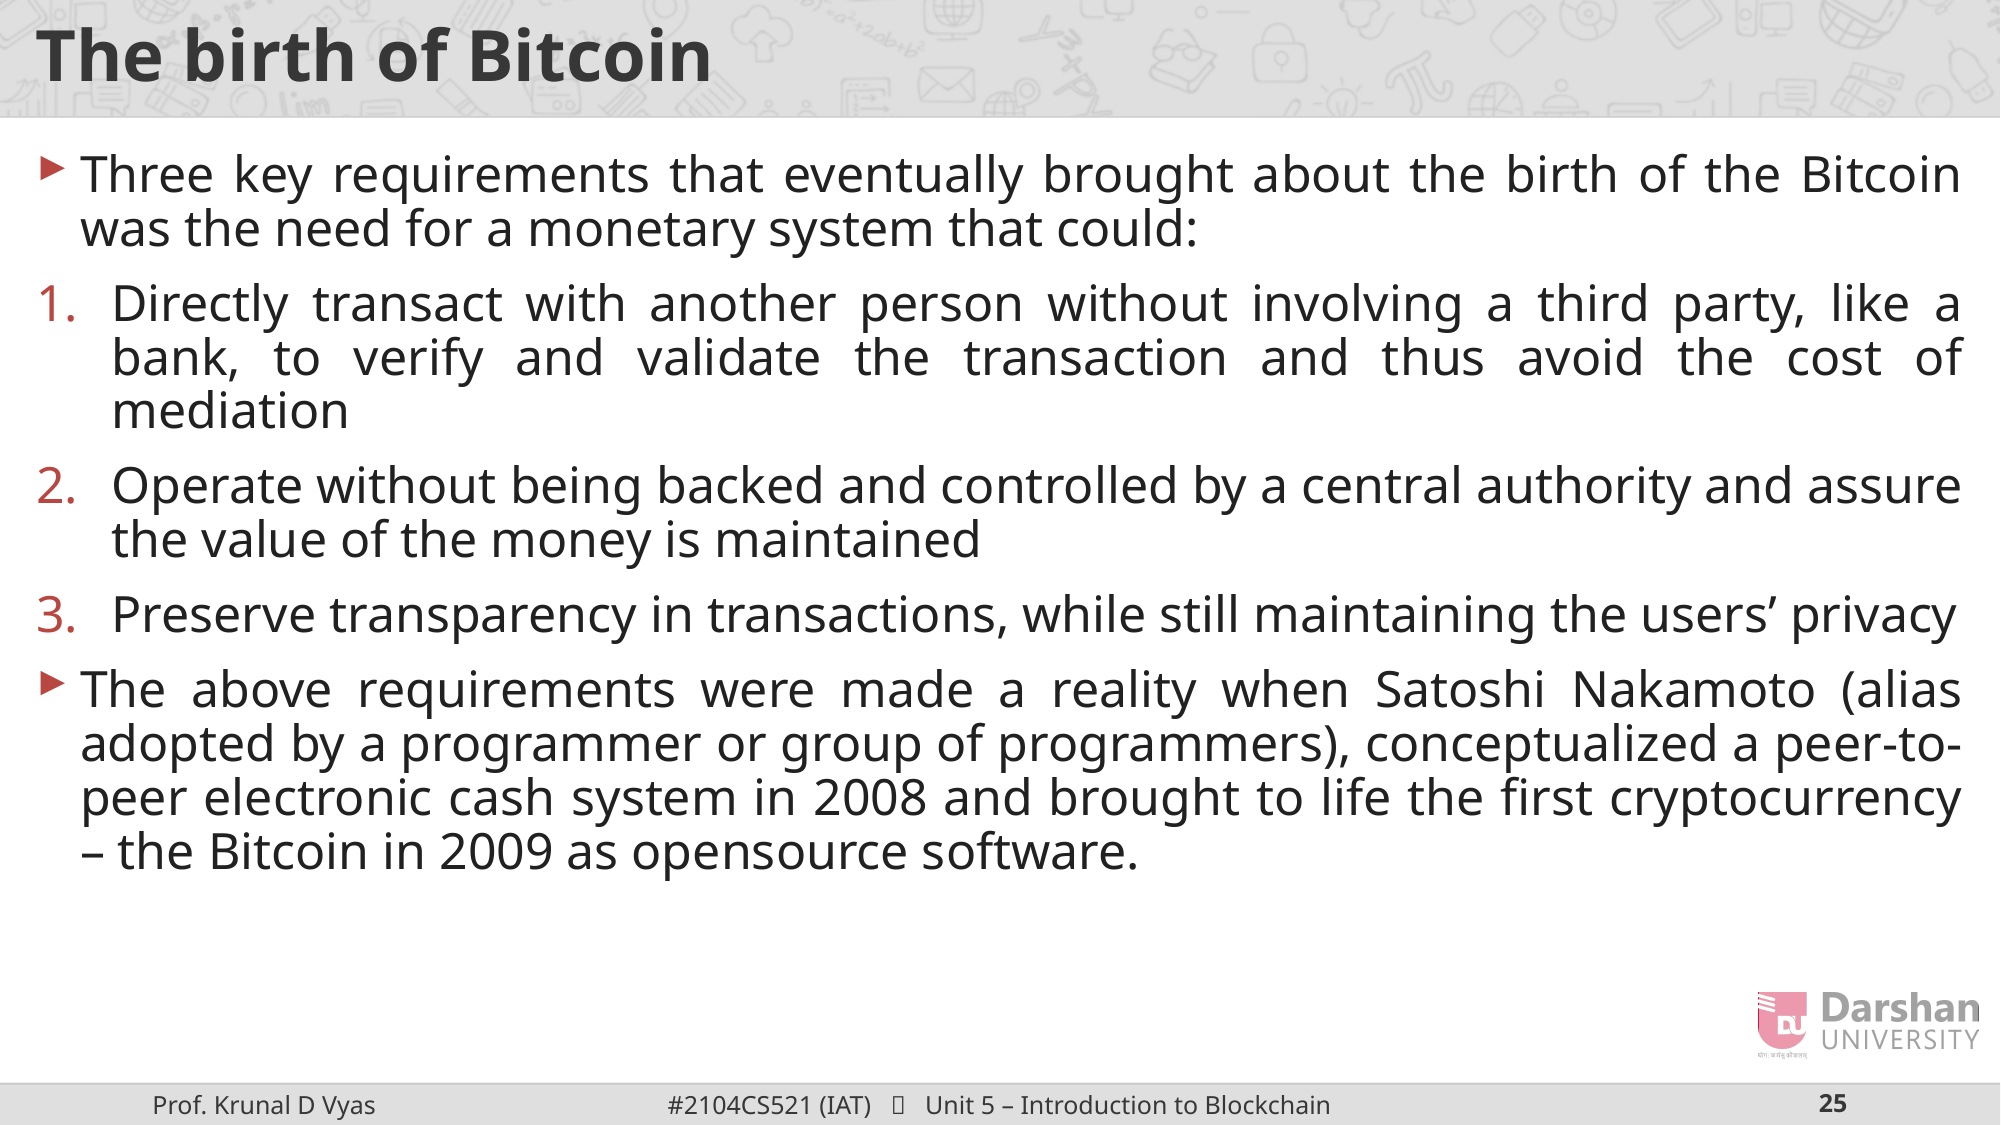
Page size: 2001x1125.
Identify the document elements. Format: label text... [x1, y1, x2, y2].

title The birth of Bitcoin [0, 0, 2000, 117]
list Three key requirements that eventually brought about the birth of the Bitcoin was the need for a monetary system that could: Directly transact with another person without involving a third party, like a bank, to verify and validate the transaction and thus avoid the cost of mediation Operate without being backed and controlled by a central authority and assure the value of the money is maintained Preserve transparency in transactions, while still maintaining the users’ privacy The above requirements were made a reality when Satoshi Nakamoto (alias adopted by a programmer or group of programmers), conceptualized a peer-to-peer electronic cash system in 2008 and brought to life the first cryptocurrency – the Bitcoin in 2009 as opensource software. [21, 141, 1979, 1059]
